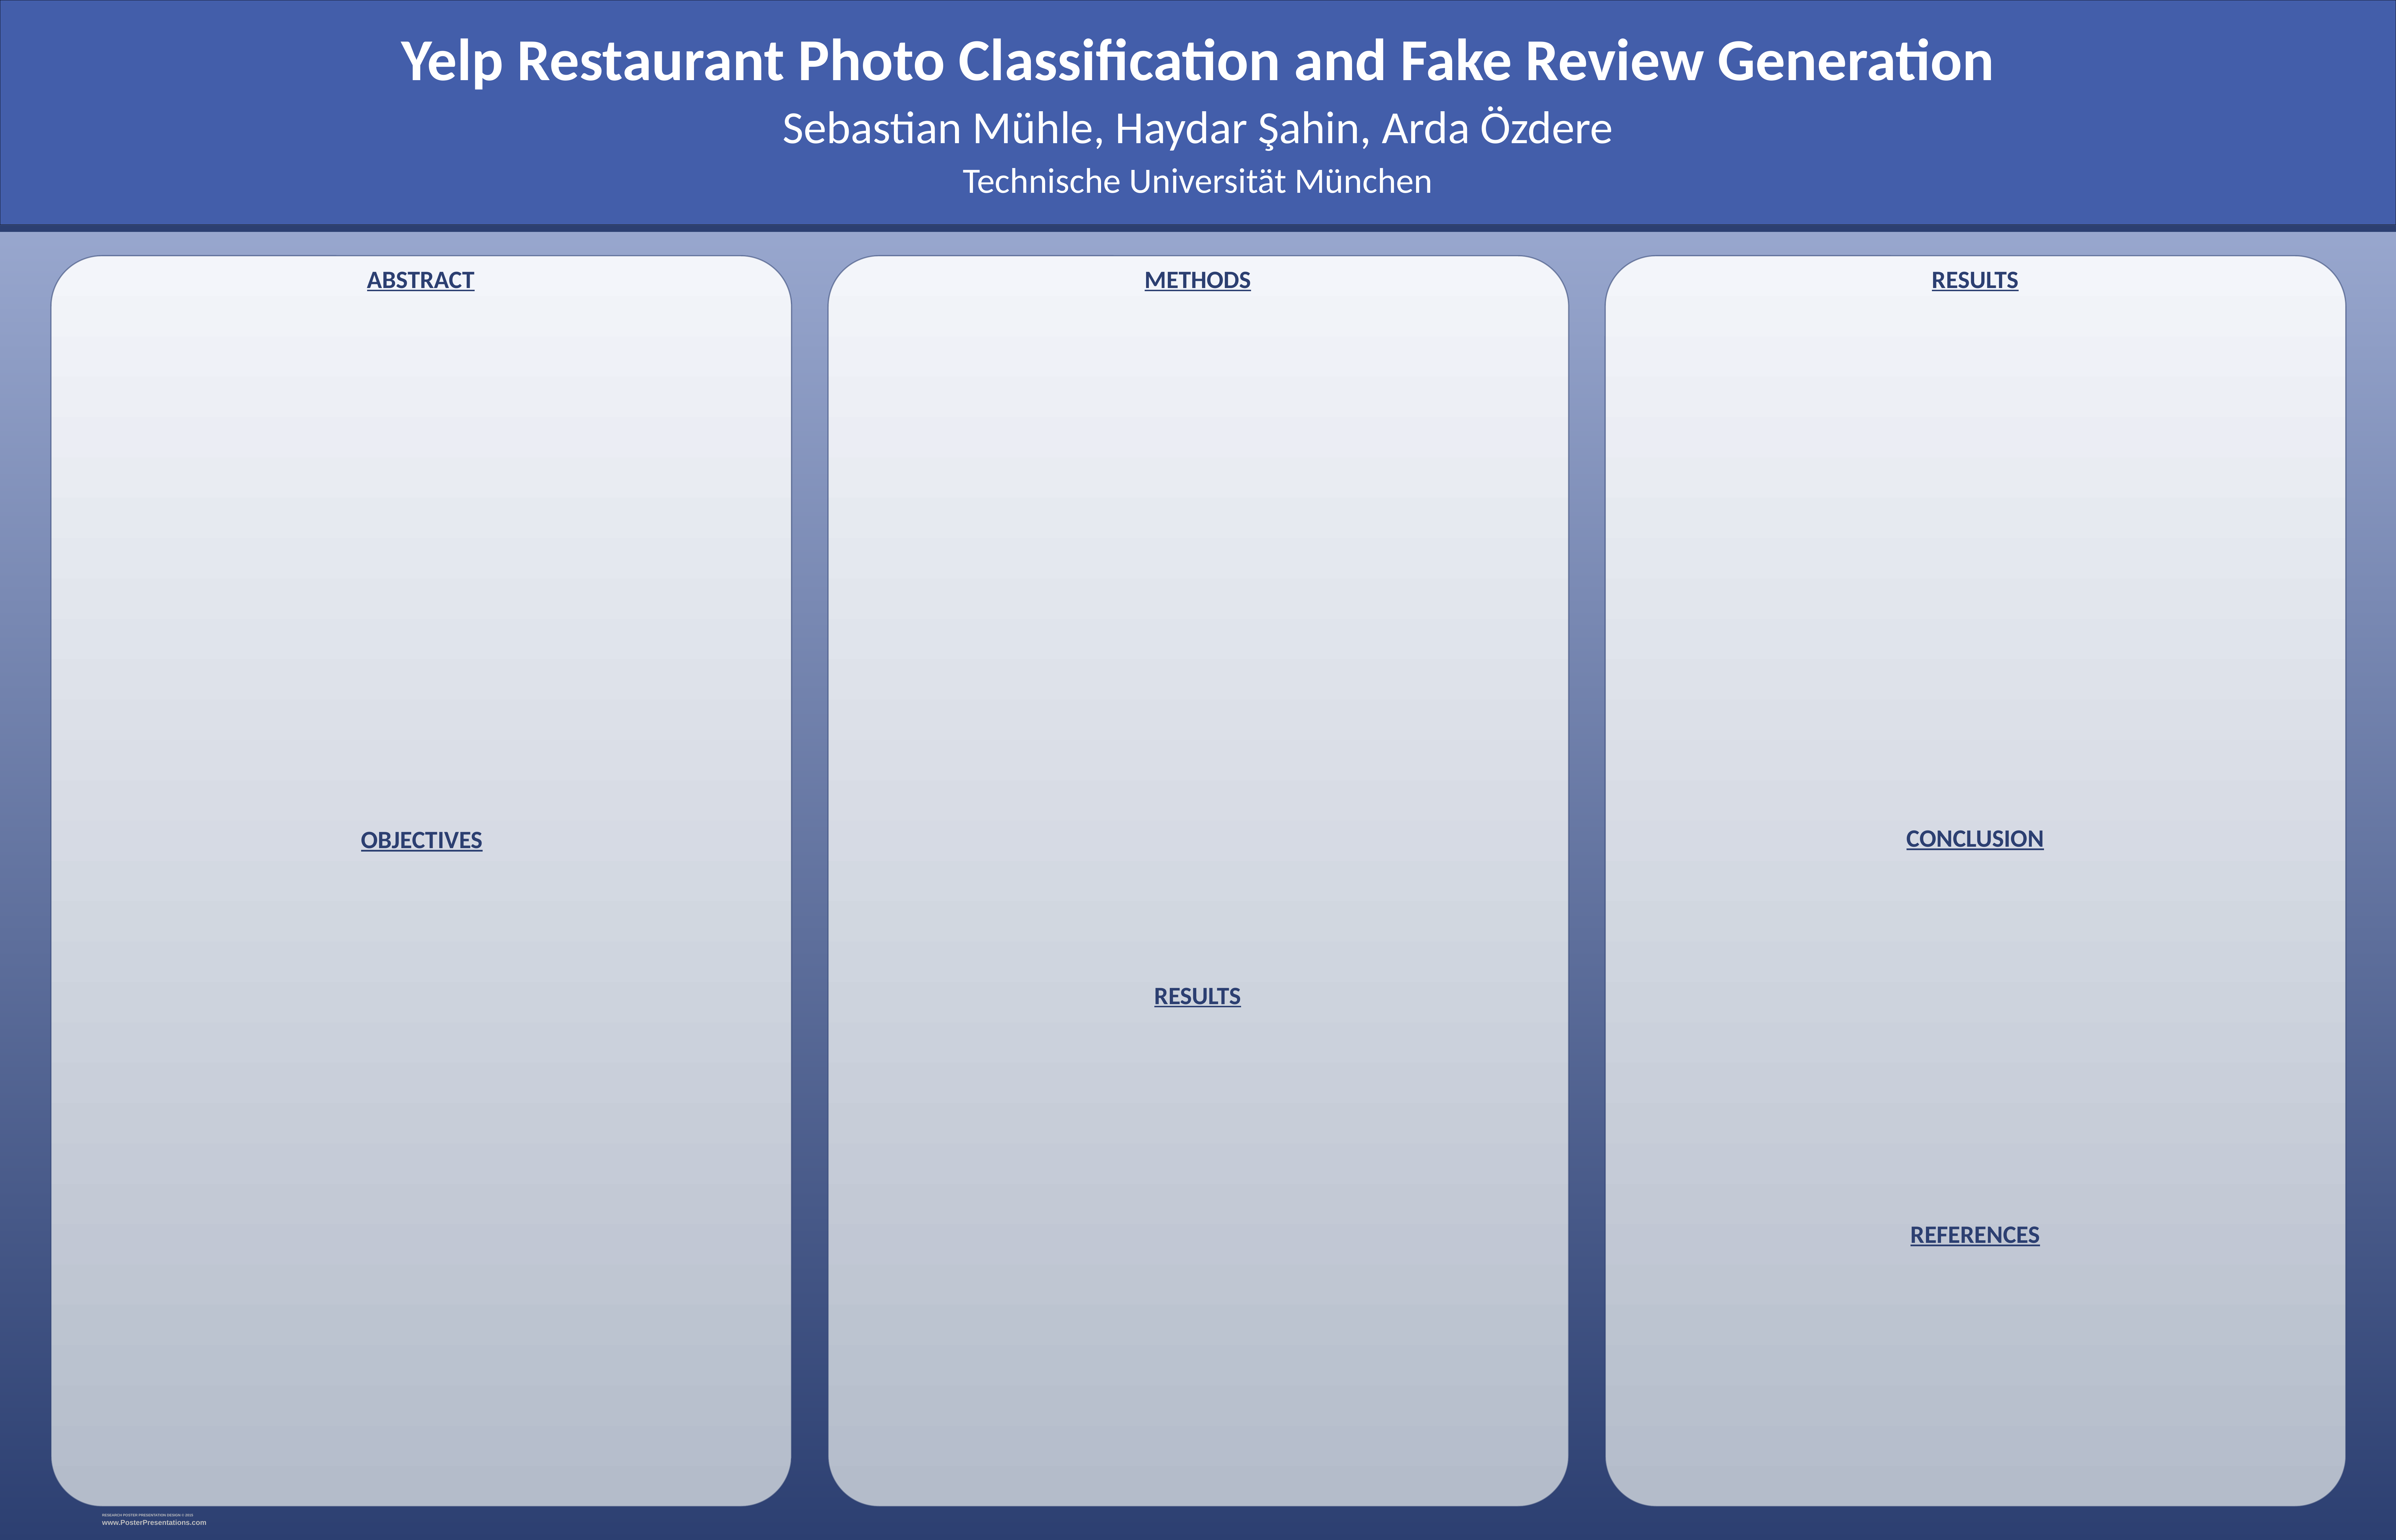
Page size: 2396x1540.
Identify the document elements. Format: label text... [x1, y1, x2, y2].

list CONCLUSION [1604, 817, 2346, 857]
list Sebastian Mühle, Haydar Şahin, Arda Özdere [315, 96, 2081, 155]
list Yelp Restaurant Photo Classification and Fake Review Generation [315, 19, 2081, 96]
list RESULTS [1604, 258, 2346, 298]
list Technische Universität München [315, 155, 2081, 215]
list METHODS [827, 258, 1569, 298]
list REFERENCES [1604, 1213, 2346, 1253]
list ABSTRACT [50, 258, 792, 298]
list OBJECTIVES [51, 818, 792, 859]
list RESULTS [827, 974, 1568, 1014]
